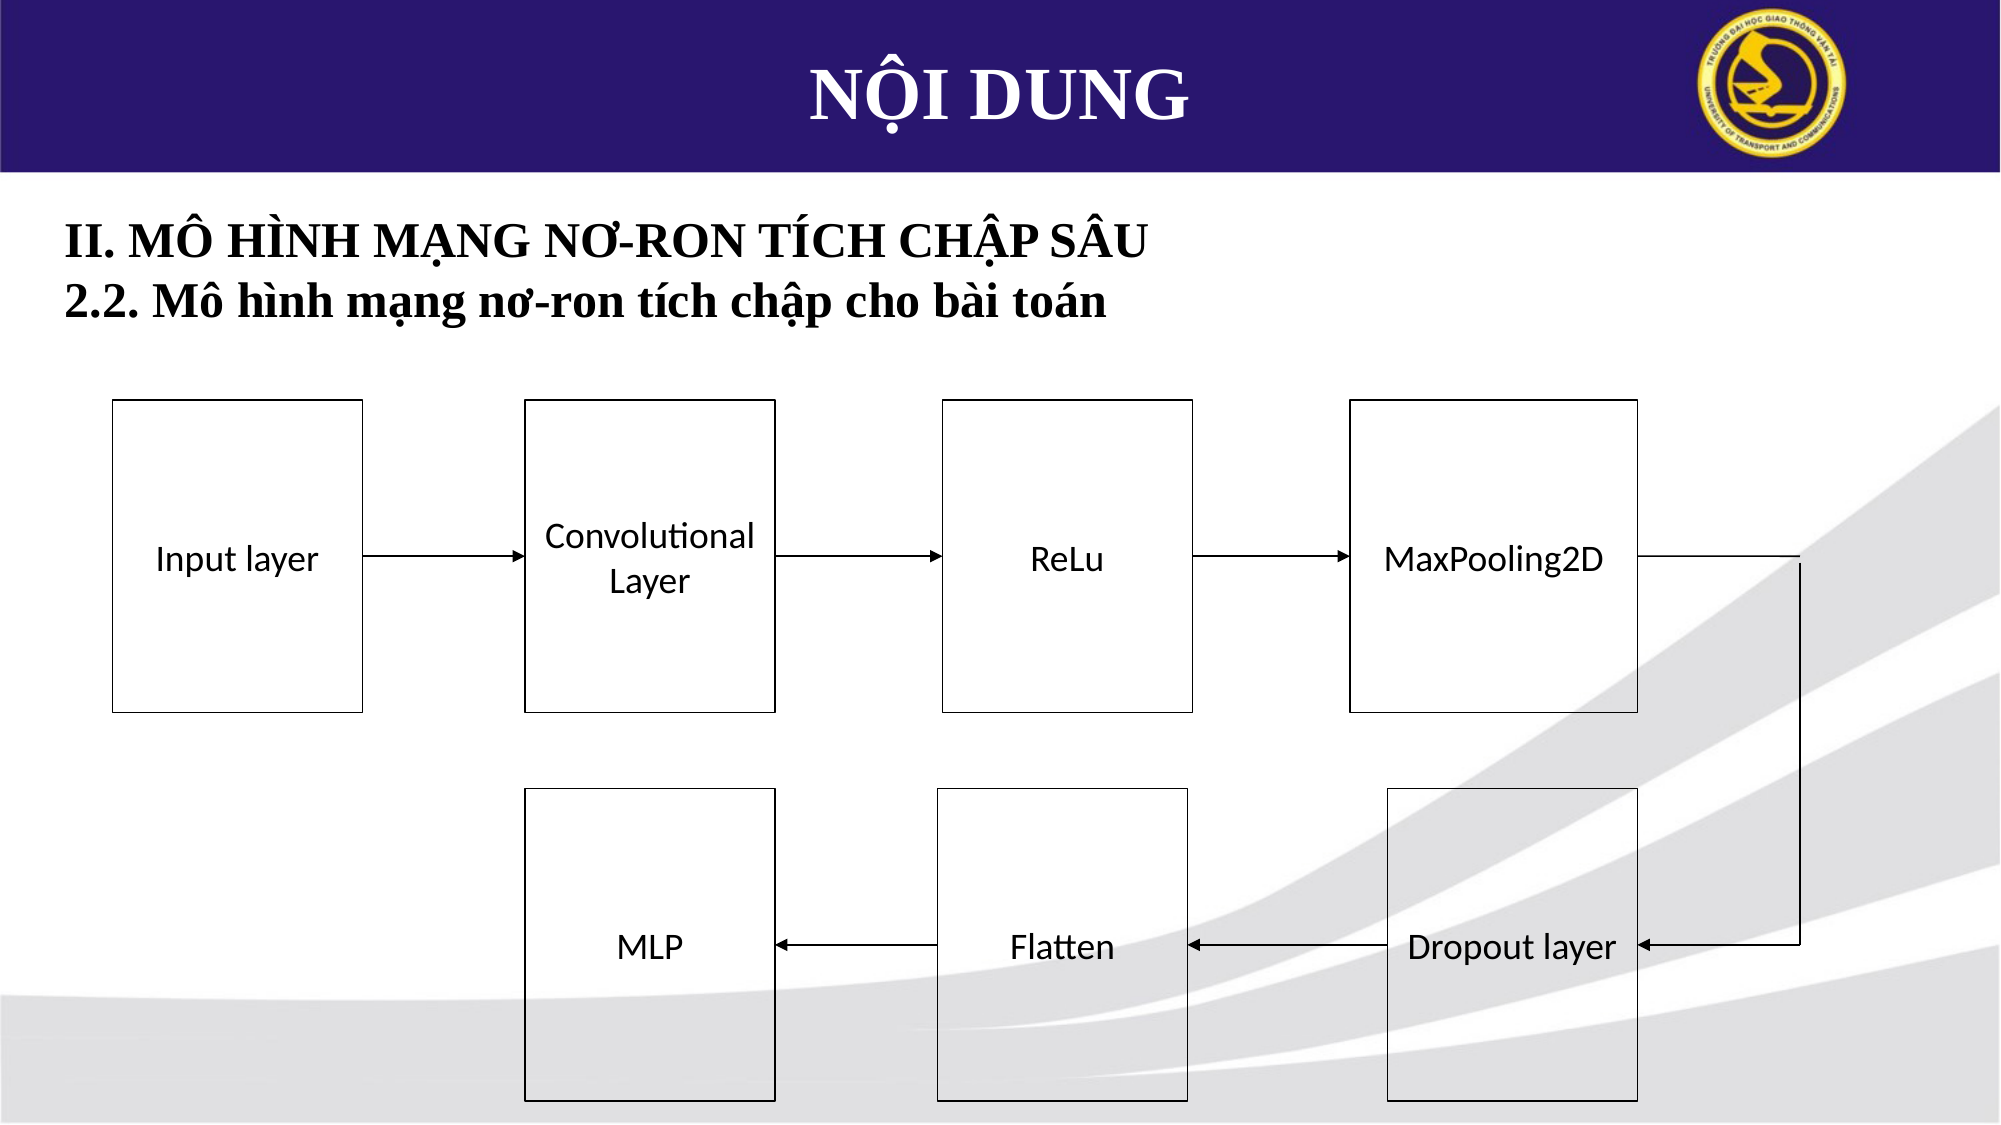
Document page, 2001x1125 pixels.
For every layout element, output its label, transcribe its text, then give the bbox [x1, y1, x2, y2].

text_box MLP [525, 788, 775, 1102]
text_box Input layer [112, 399, 363, 713]
text_box Dropout layer [1387, 788, 1638, 1102]
text_box MaxPooling2D [1349, 399, 1638, 713]
text_box NỘI DUNG [0, 37, 2000, 143]
text_box II. MÔ HÌNH MẠNG NƠ-RON TÍCH CHẬP SÂU 2.2. Mô hình mạng nơ-ron tích chập cho bài toán [50, 199, 1963, 335]
text_box Flatten [937, 788, 1188, 1102]
picture [0, 0, 2001, 1125]
text_box ReLu [942, 399, 1193, 713]
text_box Convolutional Layer [525, 399, 775, 713]
